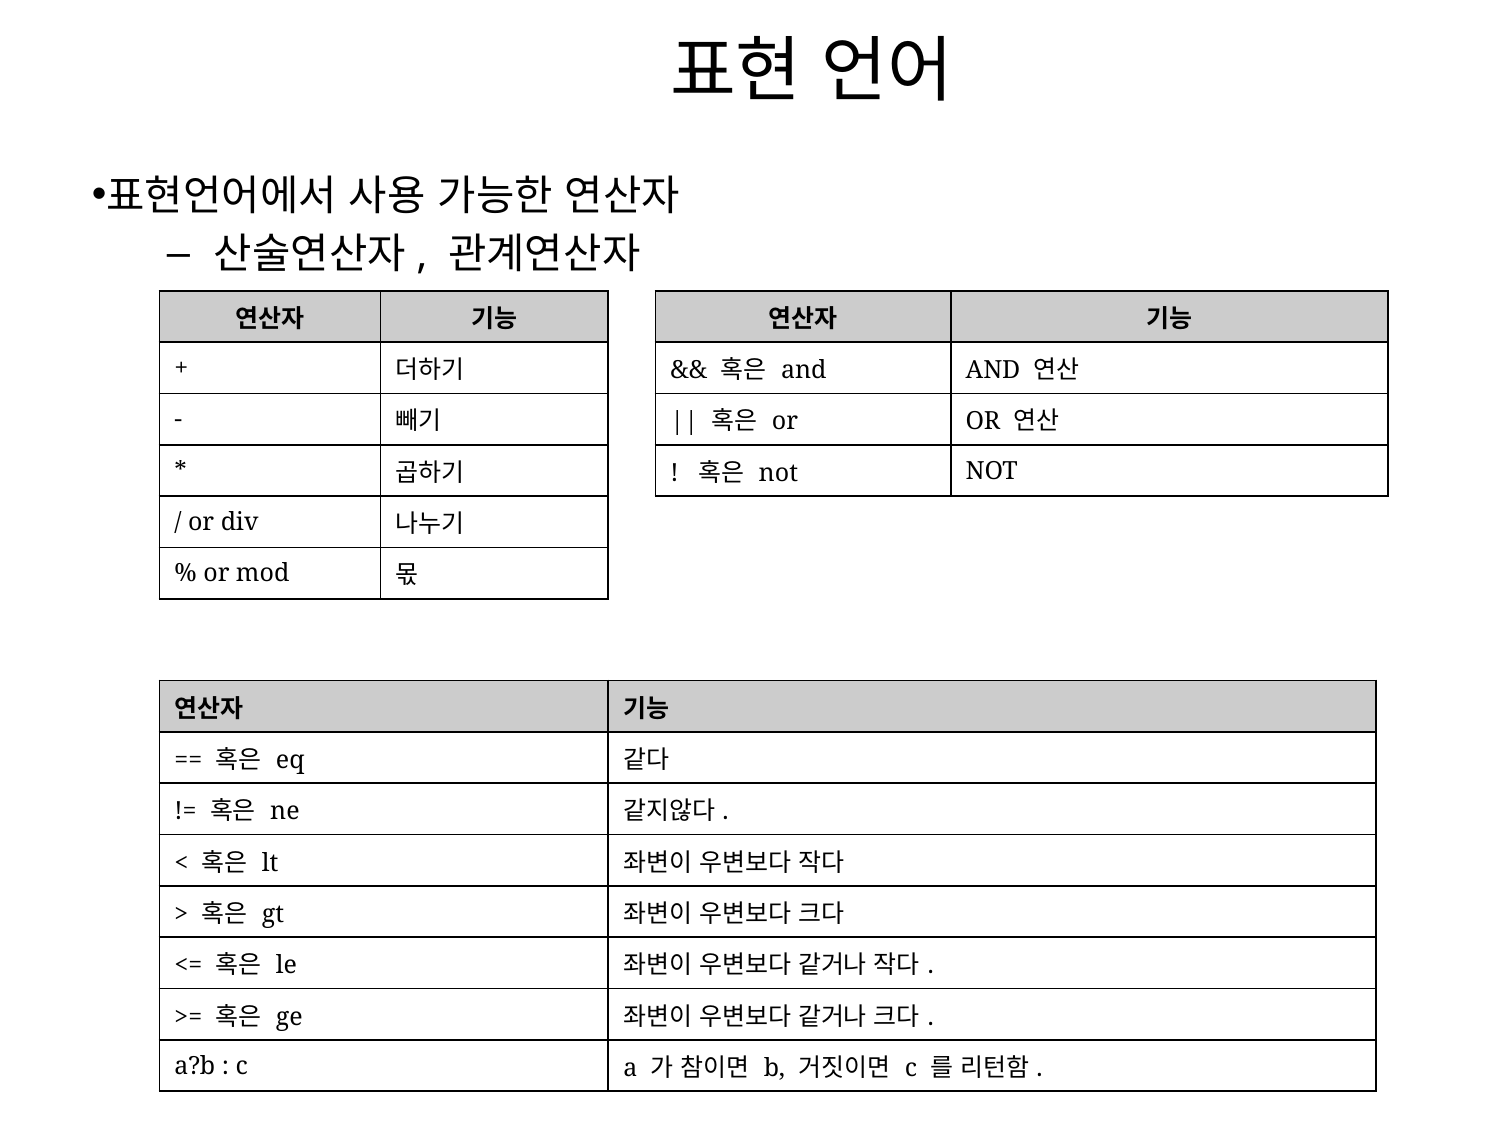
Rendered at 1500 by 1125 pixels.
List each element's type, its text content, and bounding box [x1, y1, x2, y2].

table_cell 좌변이 우변보다 같거나 크다. [609, 989, 1375, 1039]
table_cell / or div [160, 497, 380, 547]
table_cell 같다 [609, 733, 1375, 782]
table_header 연산자 [160, 681, 607, 731]
table_cell 좌변이 우변보다 크다 [609, 887, 1375, 936]
table_header 연산자 [656, 292, 950, 341]
table_cell 좌변이 우변보다 작다 [609, 835, 1375, 885]
table_cell 더하기 [381, 343, 607, 393]
table_header 연산자 [160, 292, 380, 341]
table_cell NOT [952, 446, 1387, 495]
table_cell > 혹은 gt [160, 887, 607, 936]
table_cell % or mod [160, 548, 380, 598]
table_cell == 혹은 eq [160, 733, 607, 782]
table_cell a?b : c [160, 1041, 607, 1090]
table_cell <= 혹은 le [160, 938, 607, 988]
table_cell >= 혹은 ge [160, 989, 607, 1039]
table_header 기능 [952, 292, 1387, 341]
table_cell a 가 참이면 b, 거짓이면 c 를 리턴함. [609, 1041, 1375, 1090]
table_cell + [160, 343, 380, 393]
title 표현 언어 [324, 15, 1299, 118]
table_cell 곱하기 [381, 446, 607, 495]
table_cell 빼기 [381, 394, 607, 444]
table_cell OR 연산 [952, 394, 1387, 444]
table_header 기능 [381, 292, 607, 341]
table_cell - [160, 394, 380, 444]
table_cell < 혹은 lt [160, 835, 607, 885]
table_cell ! 혹은 not [656, 446, 950, 495]
table_cell || 혹은 or [656, 394, 950, 444]
table_header 기능 [609, 681, 1375, 731]
table_cell AND 연산 [952, 343, 1387, 393]
table_cell != 혹은 ne [160, 784, 607, 834]
table_cell * [160, 446, 380, 495]
table_cell 같지않다. [609, 784, 1375, 834]
table_cell 좌변이 우변보다 같거나 작다. [609, 938, 1375, 988]
table_cell 몫 [381, 548, 607, 598]
list 표현언어에서 사용 가능한 연산자 산술연산자, 관계연산자 비교/조건 연산자 [76, 160, 1427, 1071]
table_cell 나누기 [381, 497, 607, 547]
table_cell && 혹은 and [656, 343, 950, 393]
